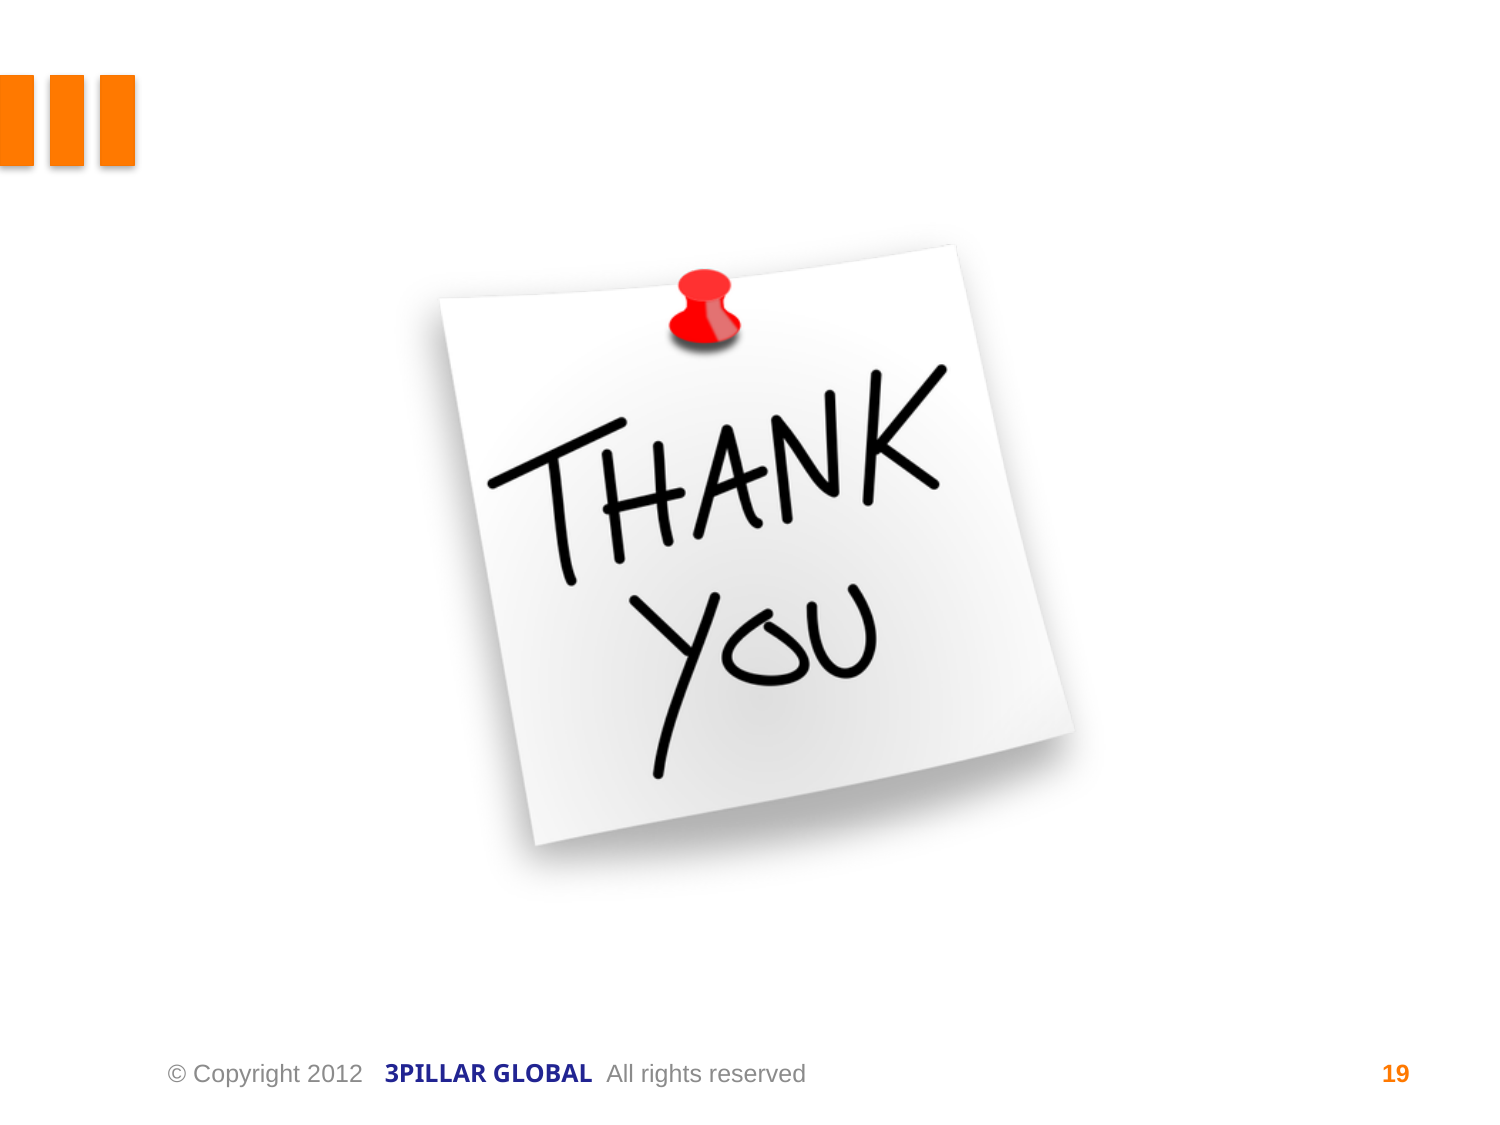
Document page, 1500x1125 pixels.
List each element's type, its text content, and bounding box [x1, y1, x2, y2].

picture [394, 222, 1106, 903]
slide_number 19 [1074, 1042, 1425, 1103]
footer © Copyright 2012 3PILLAR GLOBAL All rights reserved [153, 1042, 988, 1103]
